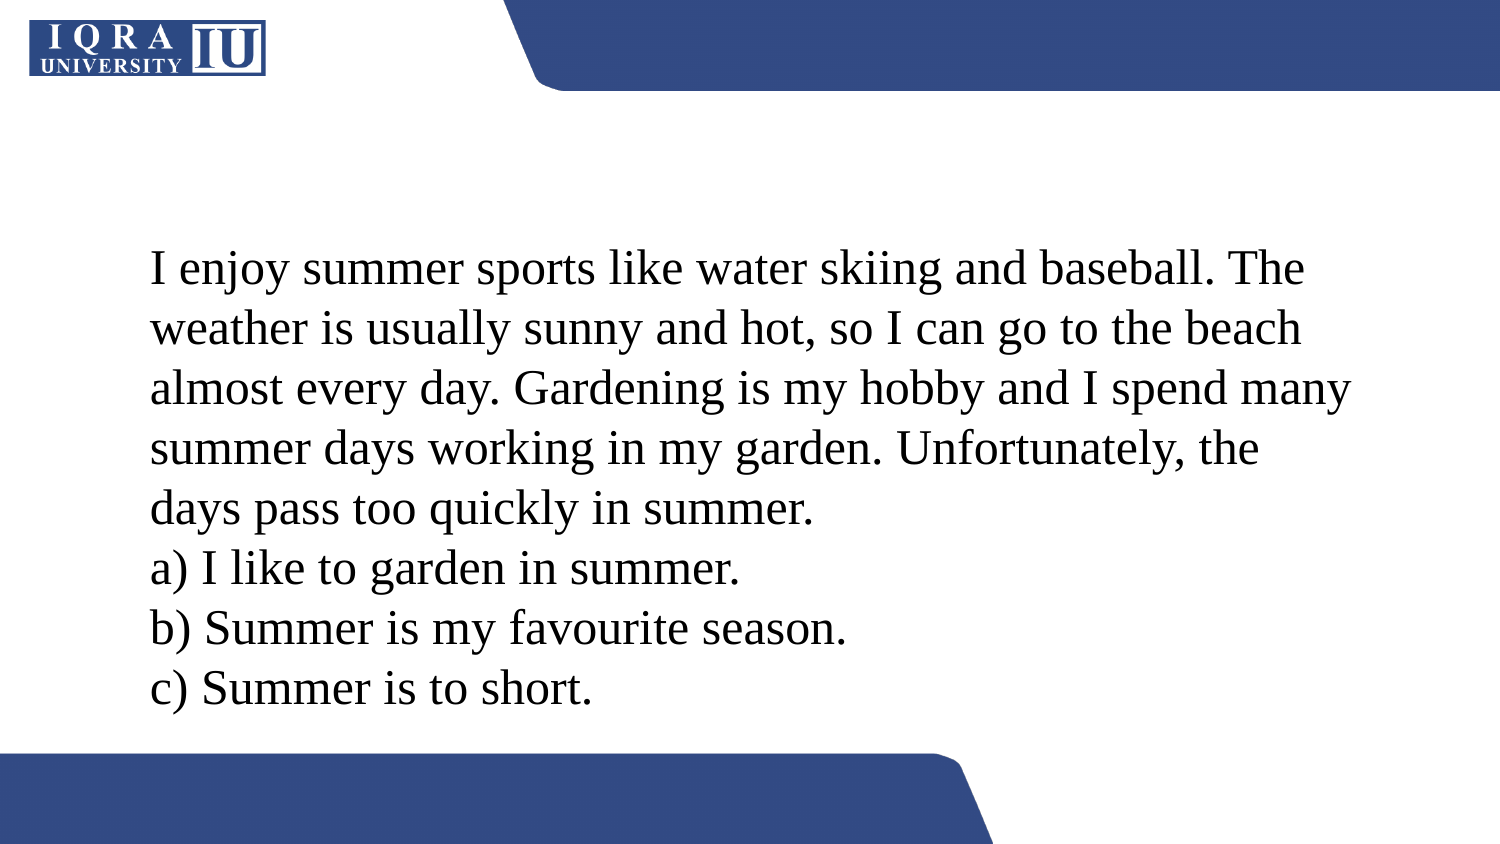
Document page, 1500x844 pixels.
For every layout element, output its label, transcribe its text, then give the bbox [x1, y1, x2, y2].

picture [0, 754, 992, 844]
picture [29, 20, 266, 76]
picture [503, 0, 1500, 91]
list I enjoy summer sports like water skiing and baseball. The weather is usually sunny and hot, so I can go to the beach almost every day. Gardening is my hobby and I spend many summer days working in my garden. Unfortunately, the days pass too quickly in summer. a) I like to garden in summer. b) Summer is my favourite season. c) Summer is to short. [135, 227, 1373, 723]
